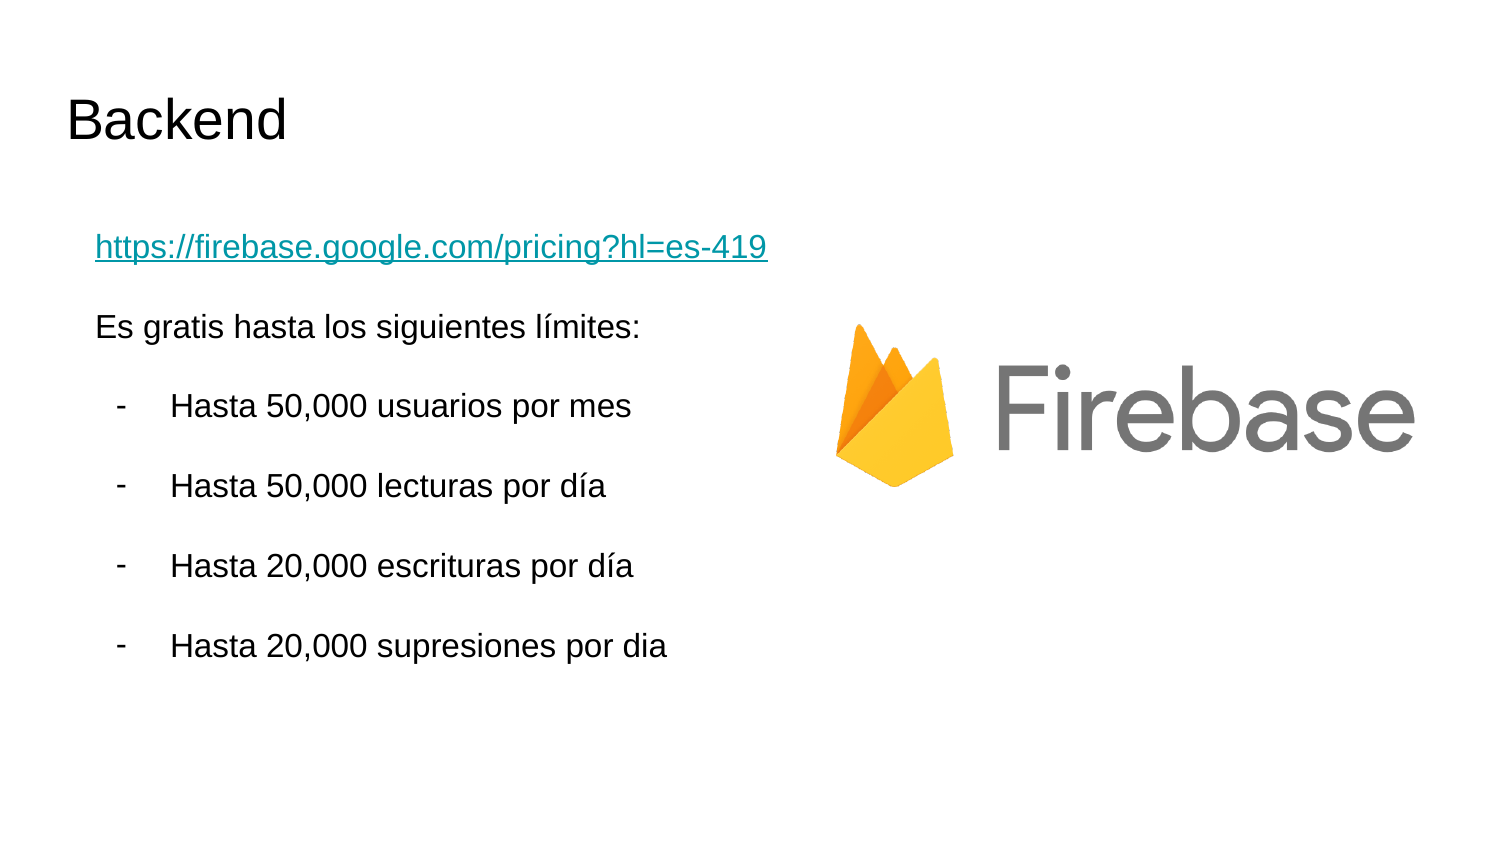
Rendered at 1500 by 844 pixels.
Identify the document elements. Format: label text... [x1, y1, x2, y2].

picture [791, 276, 1450, 535]
text_box https://firebase.google.com/pricing?hl=es-419 Es gratis hasta los siguientes límites: Hasta 50,000 usuarios por mes Hasta 50,000 lecturas por día Hasta 20,000 escrituras por día Hasta 20,000 supresiones por dia [80, 209, 803, 680]
title Backend [51, 72, 1449, 167]
